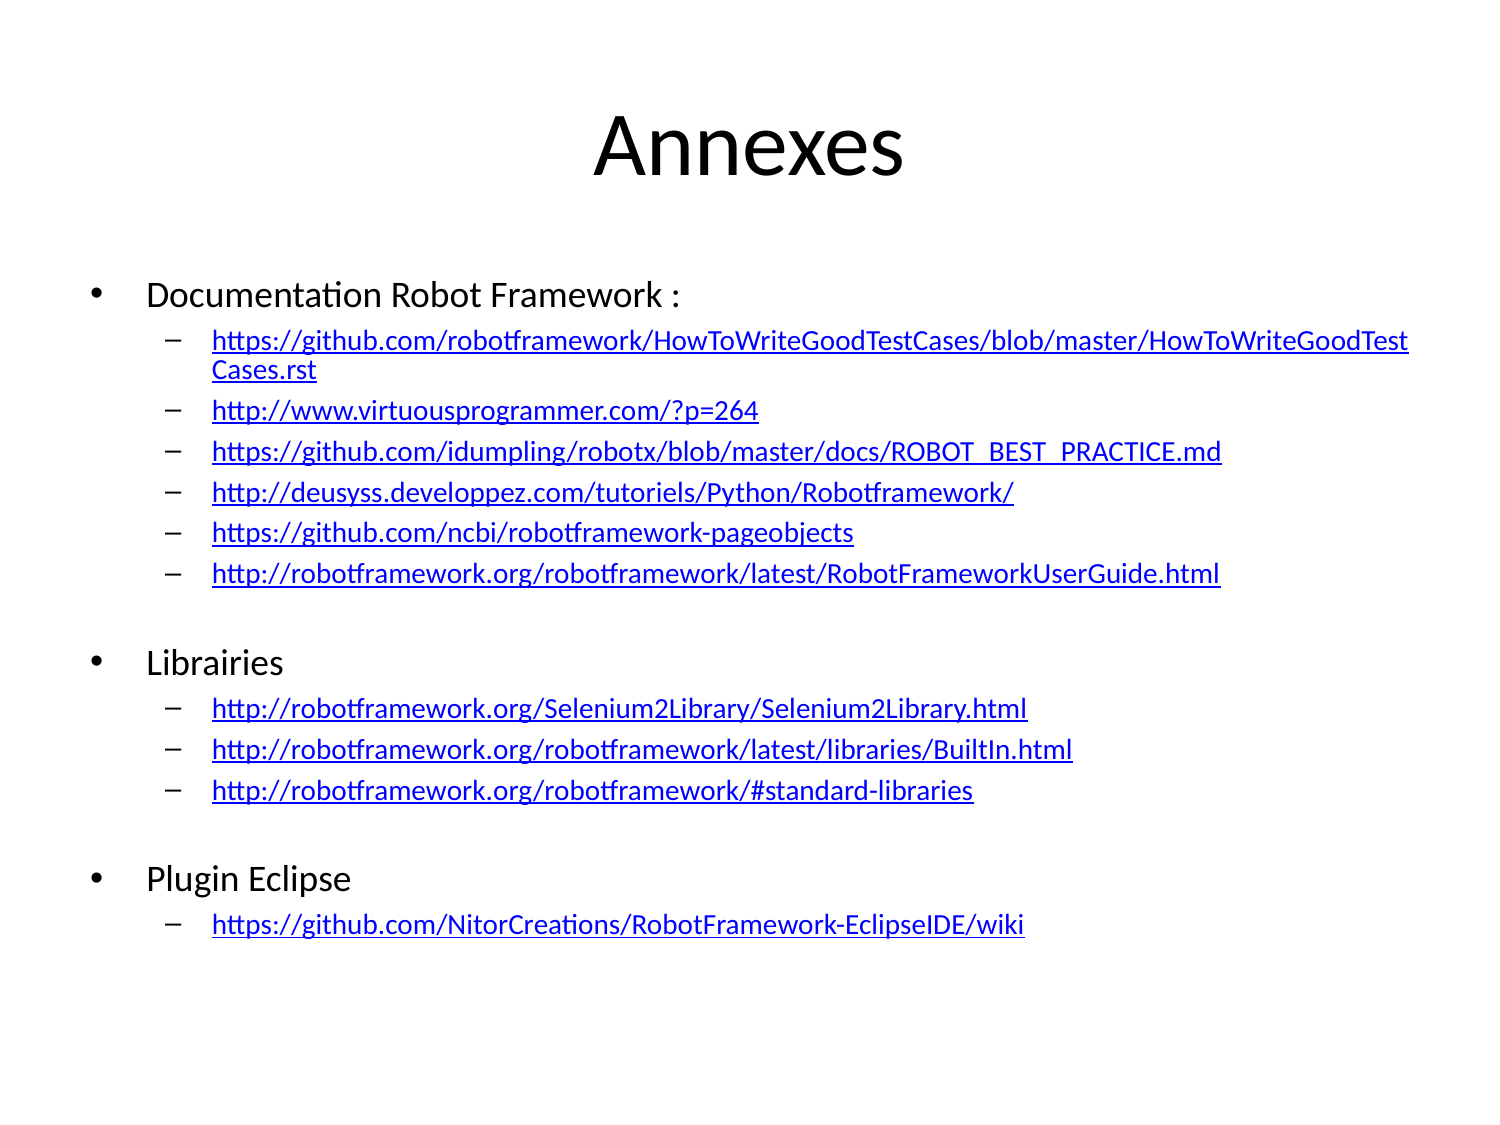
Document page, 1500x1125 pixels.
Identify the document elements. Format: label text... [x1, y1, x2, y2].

title Annexes [75, 45, 1425, 233]
list Documentation Robot Framework : https://github.com/robotframework/HowToWriteGoodTestCases/blob/master/HowToWriteGoodTestCases.rst http://www.virtuousprogrammer.com/?p=264 https://github.com/idumpling/robotx/blob/master/docs/ROBOT_BEST_PRACTICE.md http://deusyss.developpez.com/tutoriels/Python/Robotframework/ https://github.com/ncbi/robotframework-pageobjects http://robotframework.org/robotframework/latest/RobotFrameworkUserGuide.html Librairies http://robotframework.org/Selenium2Library/Selenium2Library.html http://robotframework.org/robotframework/latest/libraries/BuiltIn.html http://robotframework.org/robotframework/#standard-libraries Plugin Eclipse https://github.com/NitorCreations/RobotFramework-EclipseIDE/wiki [75, 262, 1425, 1005]
